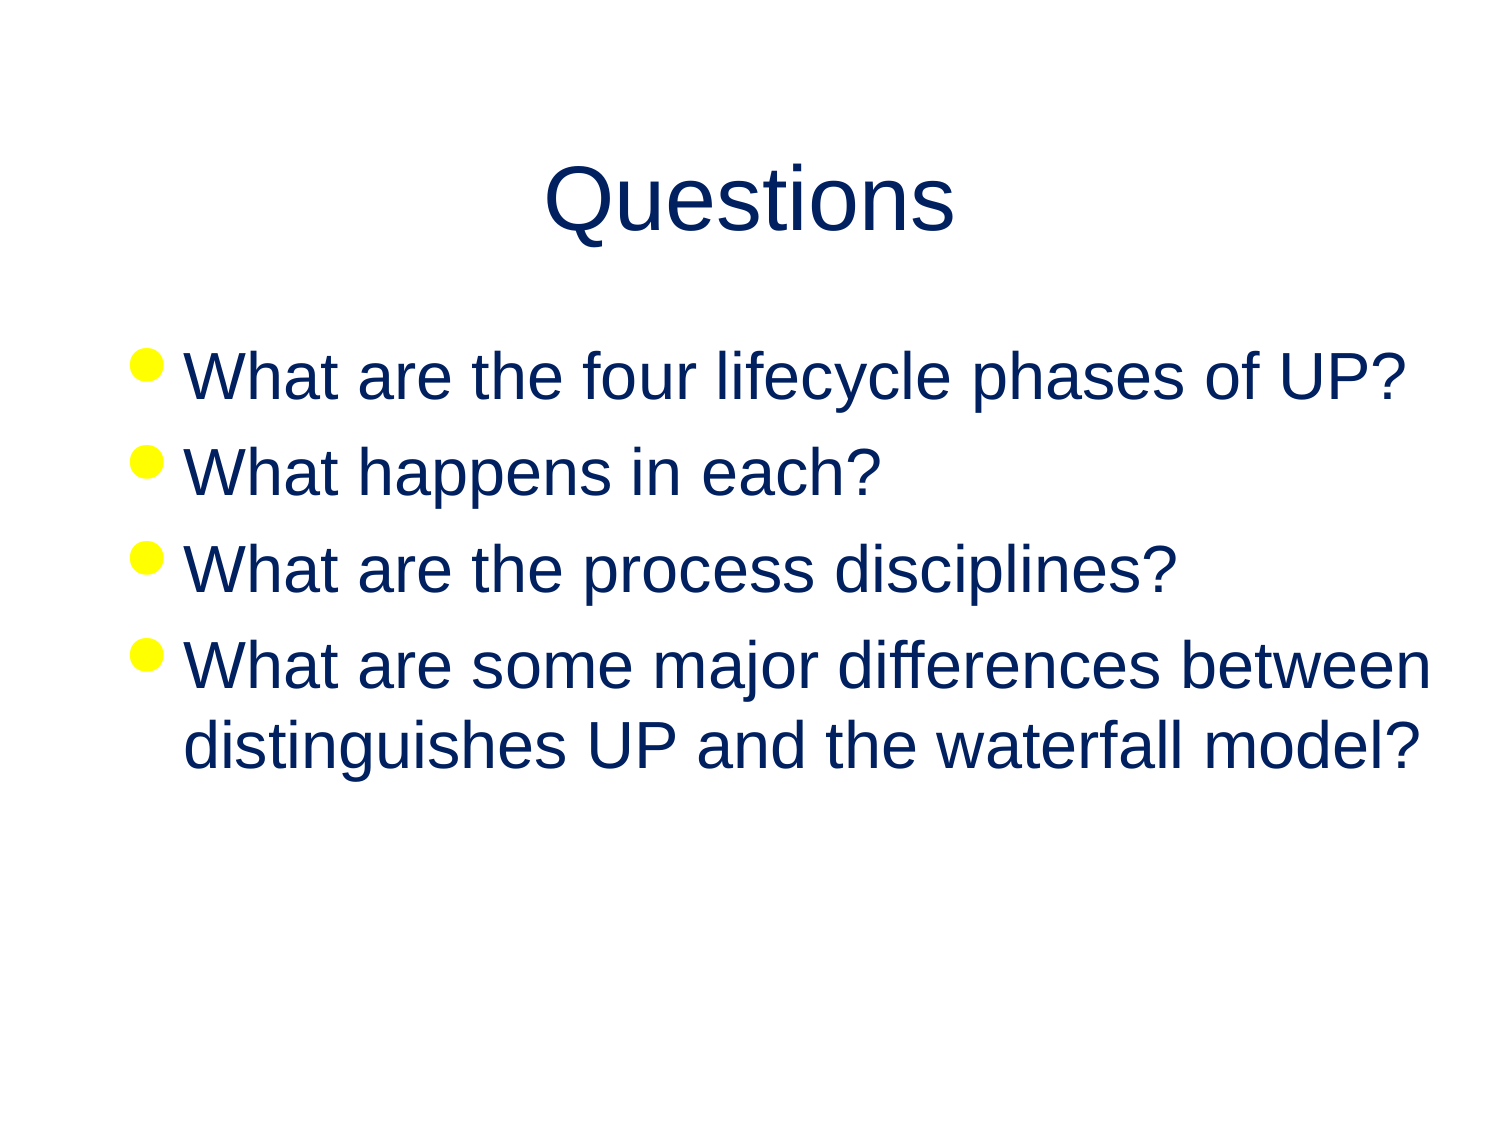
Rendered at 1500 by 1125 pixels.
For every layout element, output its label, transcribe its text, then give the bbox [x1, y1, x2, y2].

text_box What are the four lifecycle phases of UP? What happens in each? What are the process disciplines? What are some major differences between distinguishes UP and the waterfall model? [112, 324, 1500, 1000]
text_box Questions [112, 99, 1388, 288]
